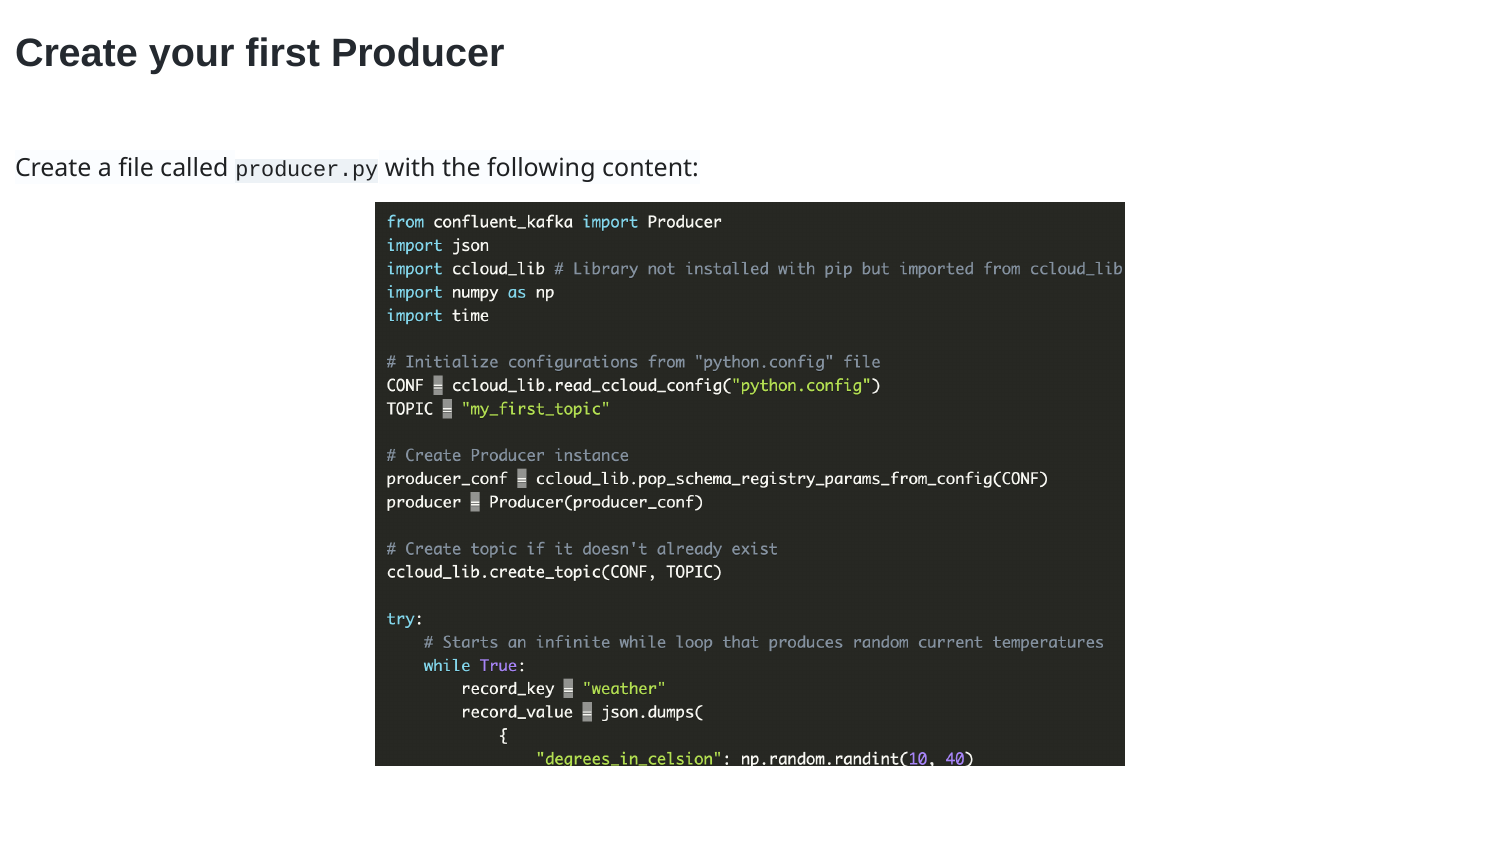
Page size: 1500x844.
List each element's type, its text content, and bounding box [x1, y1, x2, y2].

picture [374, 202, 1125, 766]
text_box Create your first Producer Create a file called producer.py with the following content: [0, 0, 1337, 232]
